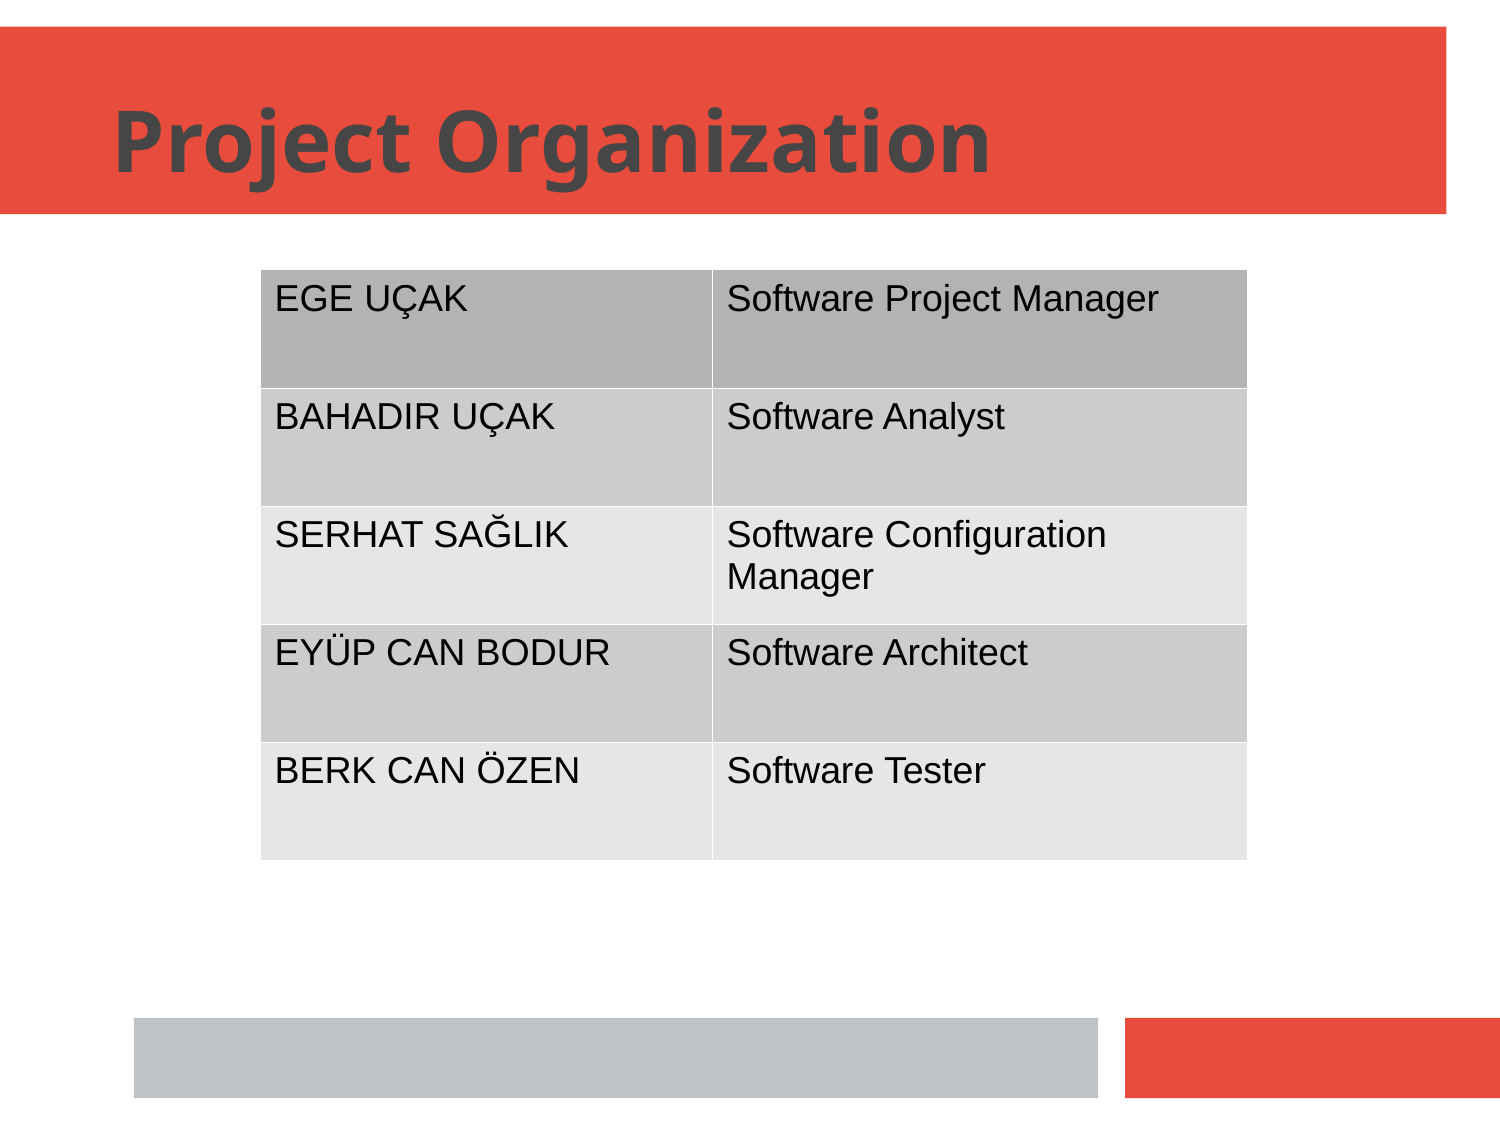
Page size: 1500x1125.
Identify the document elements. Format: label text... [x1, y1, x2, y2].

table_header Software Project Manager [713, 270, 1247, 388]
table_cell BAHADIR UÇAK [261, 389, 712, 506]
table_cell Software Configuration Manager [713, 507, 1247, 624]
text_box [74, 242, 1425, 986]
table_cell SERHAT SAĞLIK [261, 507, 712, 624]
text_box Project Organization [74, 45, 1425, 233]
table_cell Software Architect [713, 625, 1247, 742]
table_header EGE UÇAK [261, 270, 712, 388]
table_cell EYÜP CAN BODUR [261, 625, 712, 742]
table_cell Software Analyst [713, 389, 1247, 506]
table_cell Software Tester [713, 743, 1247, 860]
table_cell BERK CAN ÖZEN [261, 743, 712, 860]
